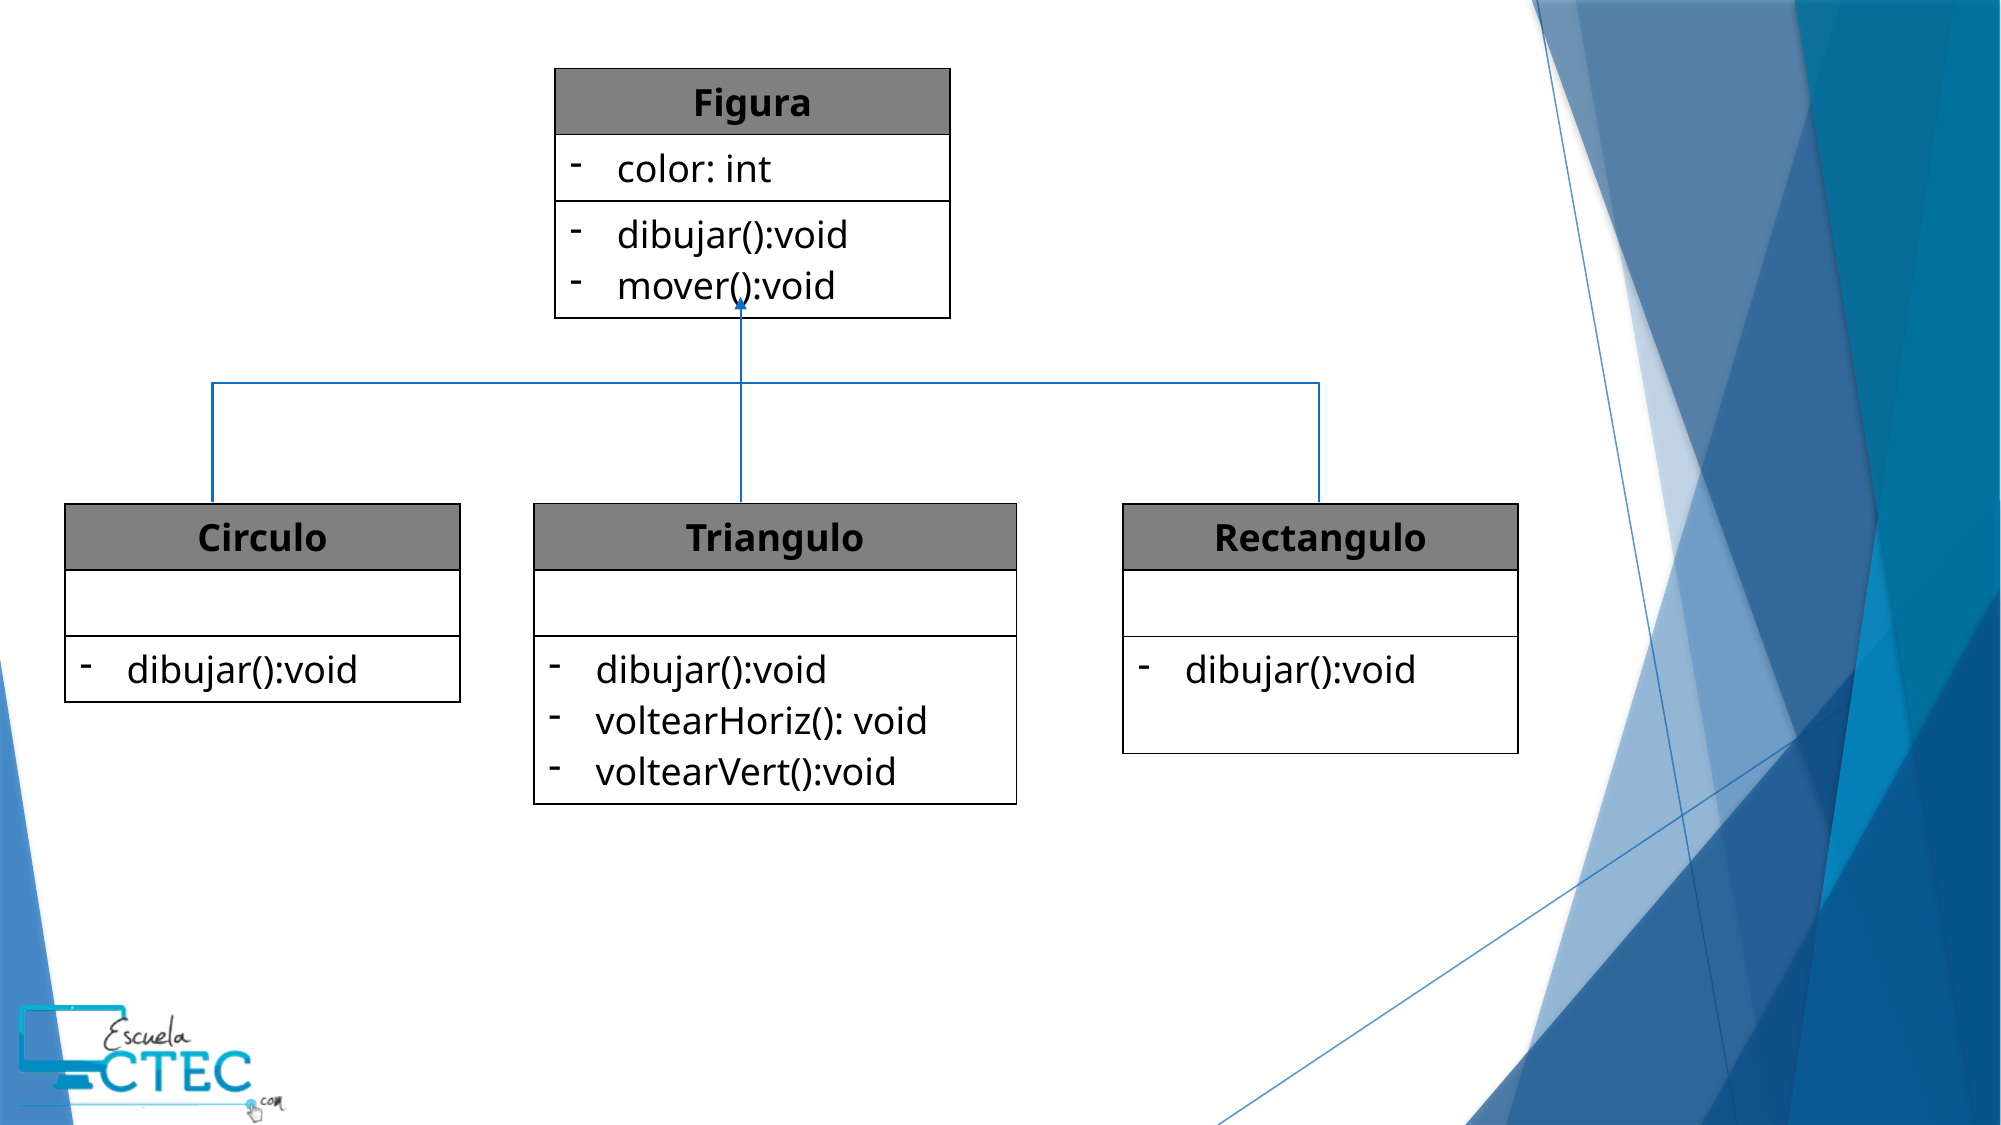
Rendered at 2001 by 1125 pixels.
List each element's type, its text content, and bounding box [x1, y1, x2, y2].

picture [19, 1005, 288, 1125]
table_header Triangulo [535, 504, 1016, 569]
table_header Circulo [66, 505, 459, 569]
table_cell [66, 571, 459, 635]
table_cell [535, 571, 1016, 635]
table_cell dibujar():void [1124, 637, 1517, 753]
table_cell dibujar():void [66, 637, 459, 701]
table_cell dibujar():void voltearHoriz(): void voltearVert():void [535, 637, 1016, 803]
table_cell [1124, 571, 1517, 636]
table_cell color: int [556, 135, 949, 200]
table_header Figura [556, 69, 949, 134]
table_cell dibujar():void mover():void [556, 202, 949, 317]
table_header Rectangulo [1124, 505, 1517, 569]
